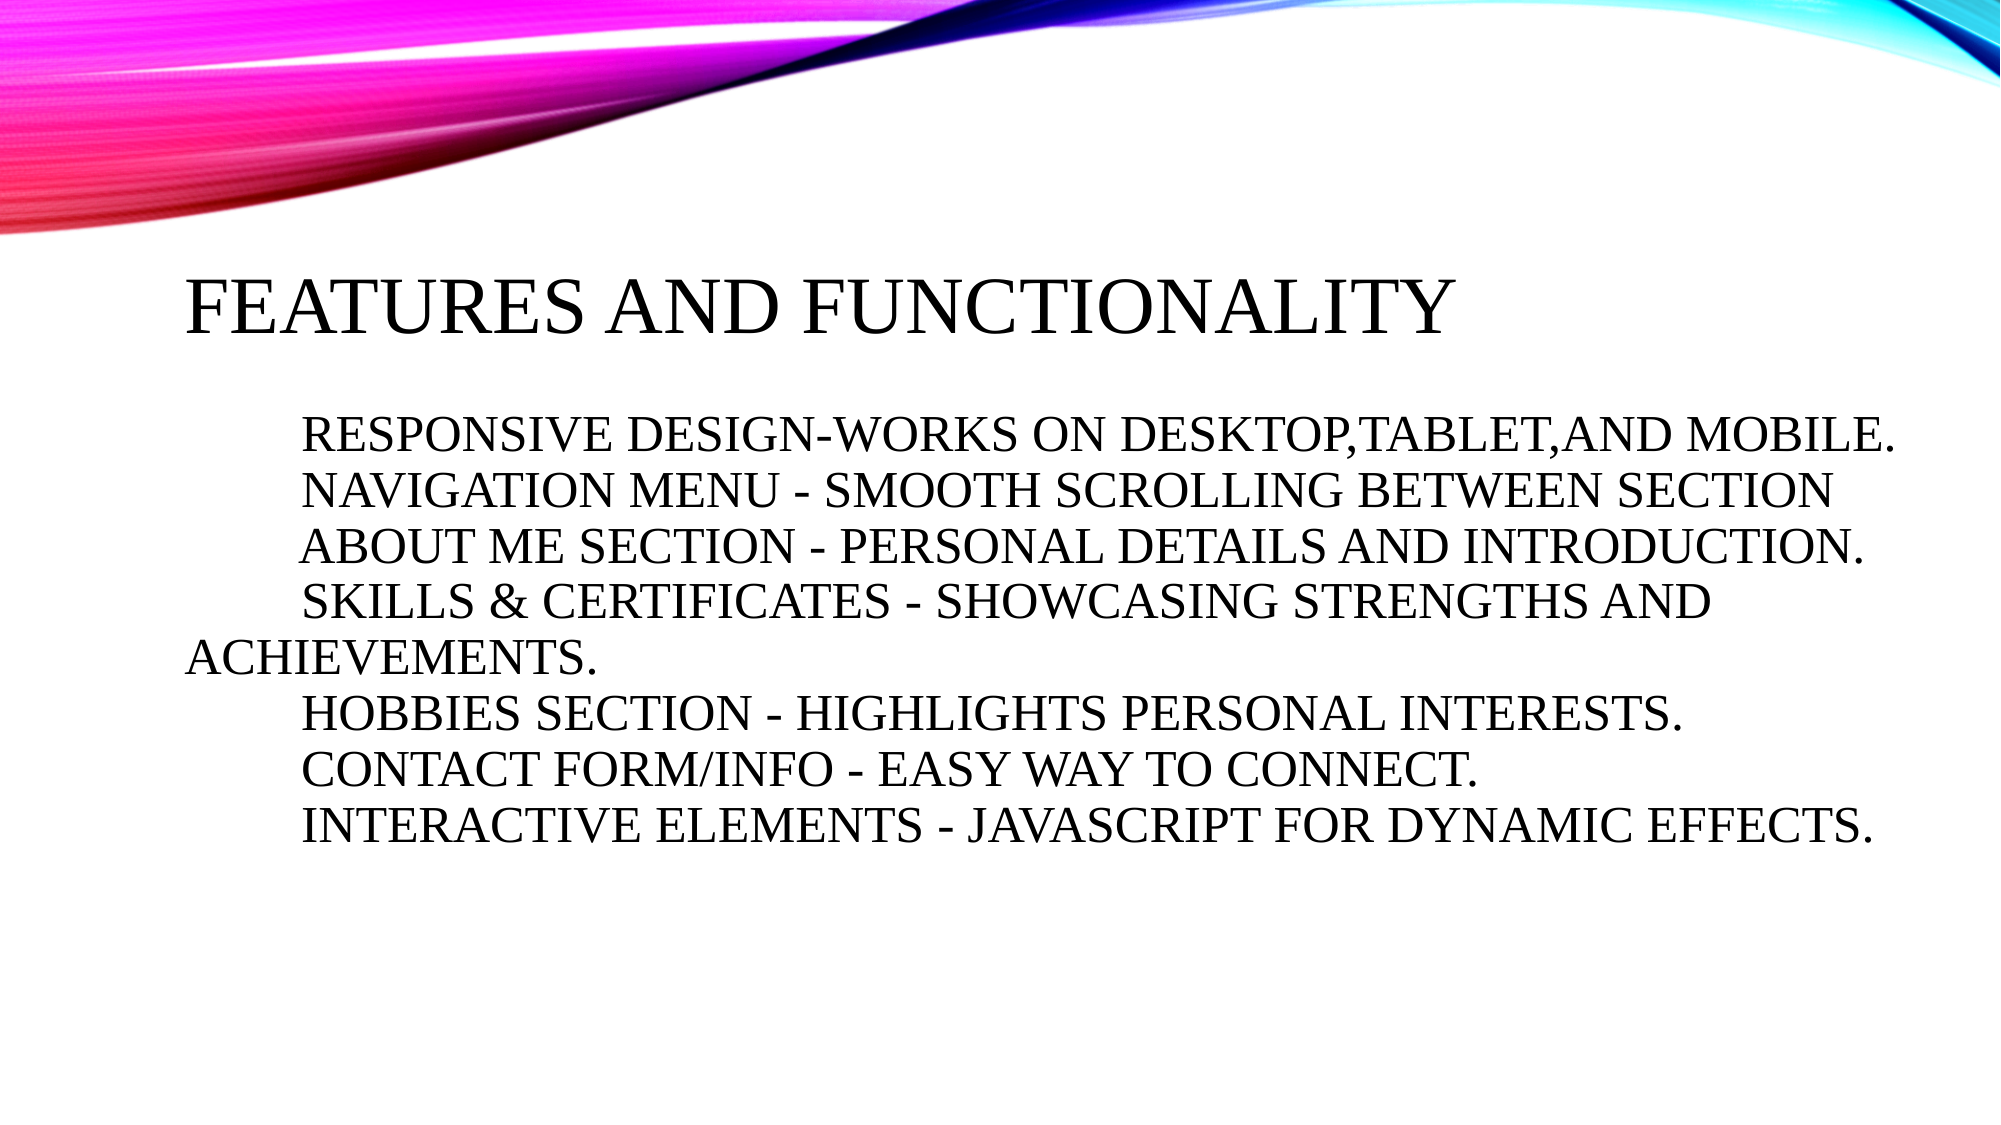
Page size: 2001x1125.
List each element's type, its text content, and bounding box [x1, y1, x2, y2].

picture [1890, 0, 2000, 75]
picture [0, 0, 2000, 237]
picture [1910, 0, 2000, 45]
title FEATURES AND FUNCTIONALITY Responsive Design-works on desktop,tablet,and mobile. Navigation Menu - smooth scrolling between section About Me Section - personal details and introduction. Skills & Certificates - showcasing strengths and achievements. Hobbies section - Highlights personal interests. Contact Form/Info - Easy way to connect. Interactive Elements - javascript for dynamic effects. [169, 203, 1922, 1125]
